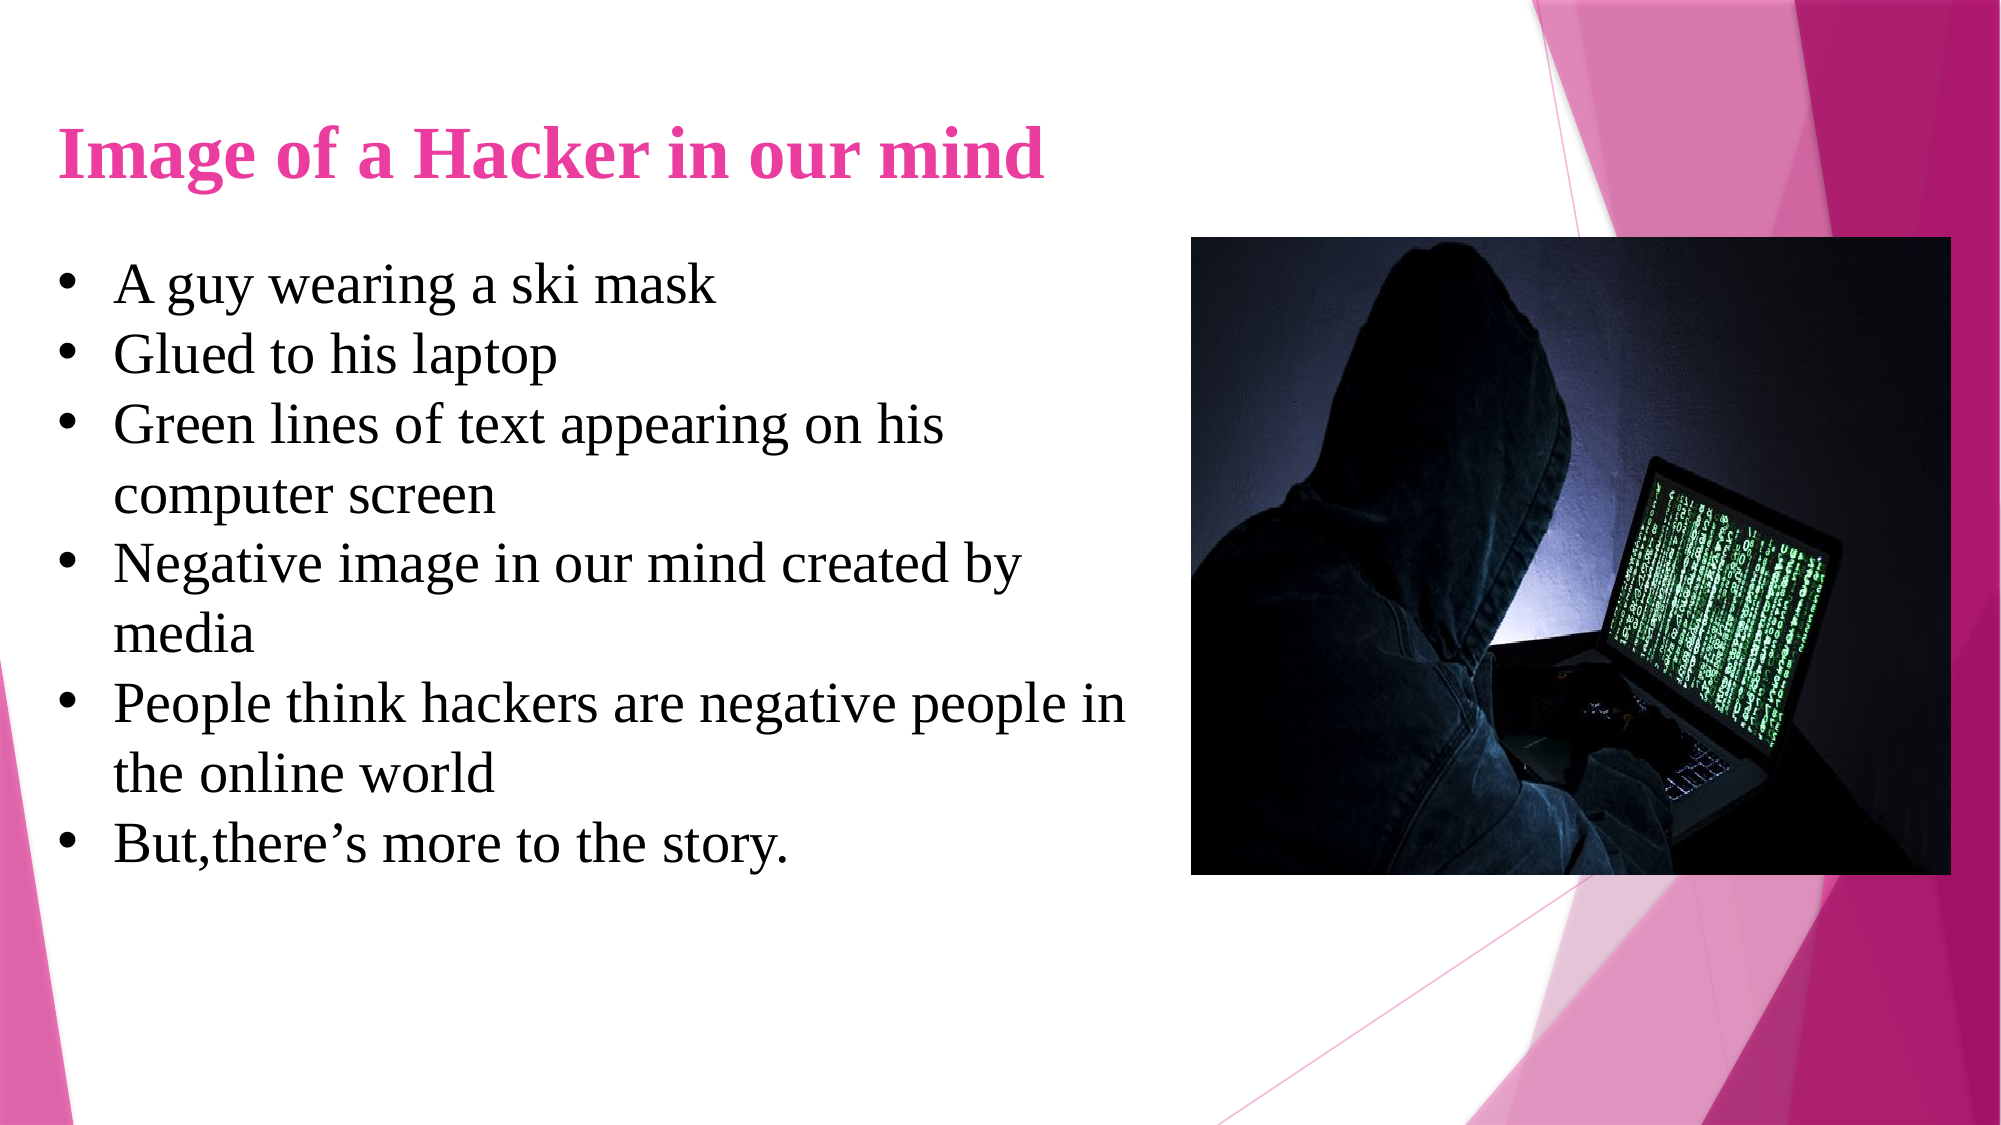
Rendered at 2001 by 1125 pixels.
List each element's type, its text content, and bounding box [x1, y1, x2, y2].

text_box A guy wearing a ski mask Glued to his laptop Green lines of text appearing on his computer screen Negative image in our mind created by media People think hackers are negative people in the online world But,there’s more to the story. [42, 237, 1176, 964]
title Image of a Hacker in our mind [42, 96, 1443, 202]
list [1191, 237, 1952, 876]
